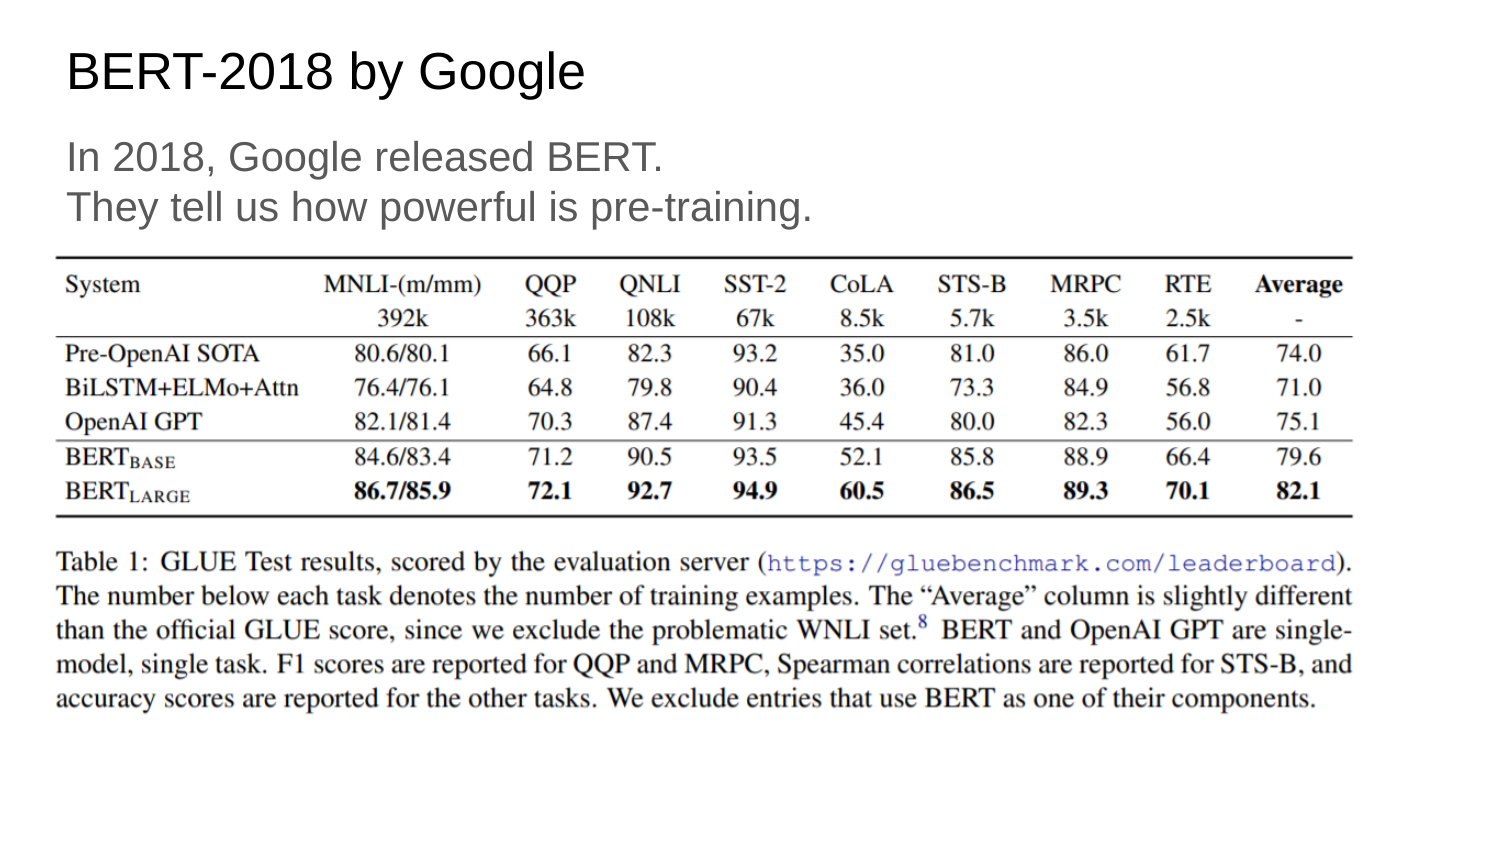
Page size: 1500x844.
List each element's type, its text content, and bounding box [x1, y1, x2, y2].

title BERT-2018 by Google [51, 16, 1449, 114]
picture [50, 236, 1363, 733]
subtitle In 2018, Google released BERT. They tell us how powerful is pre-training. [51, 114, 1449, 715]
